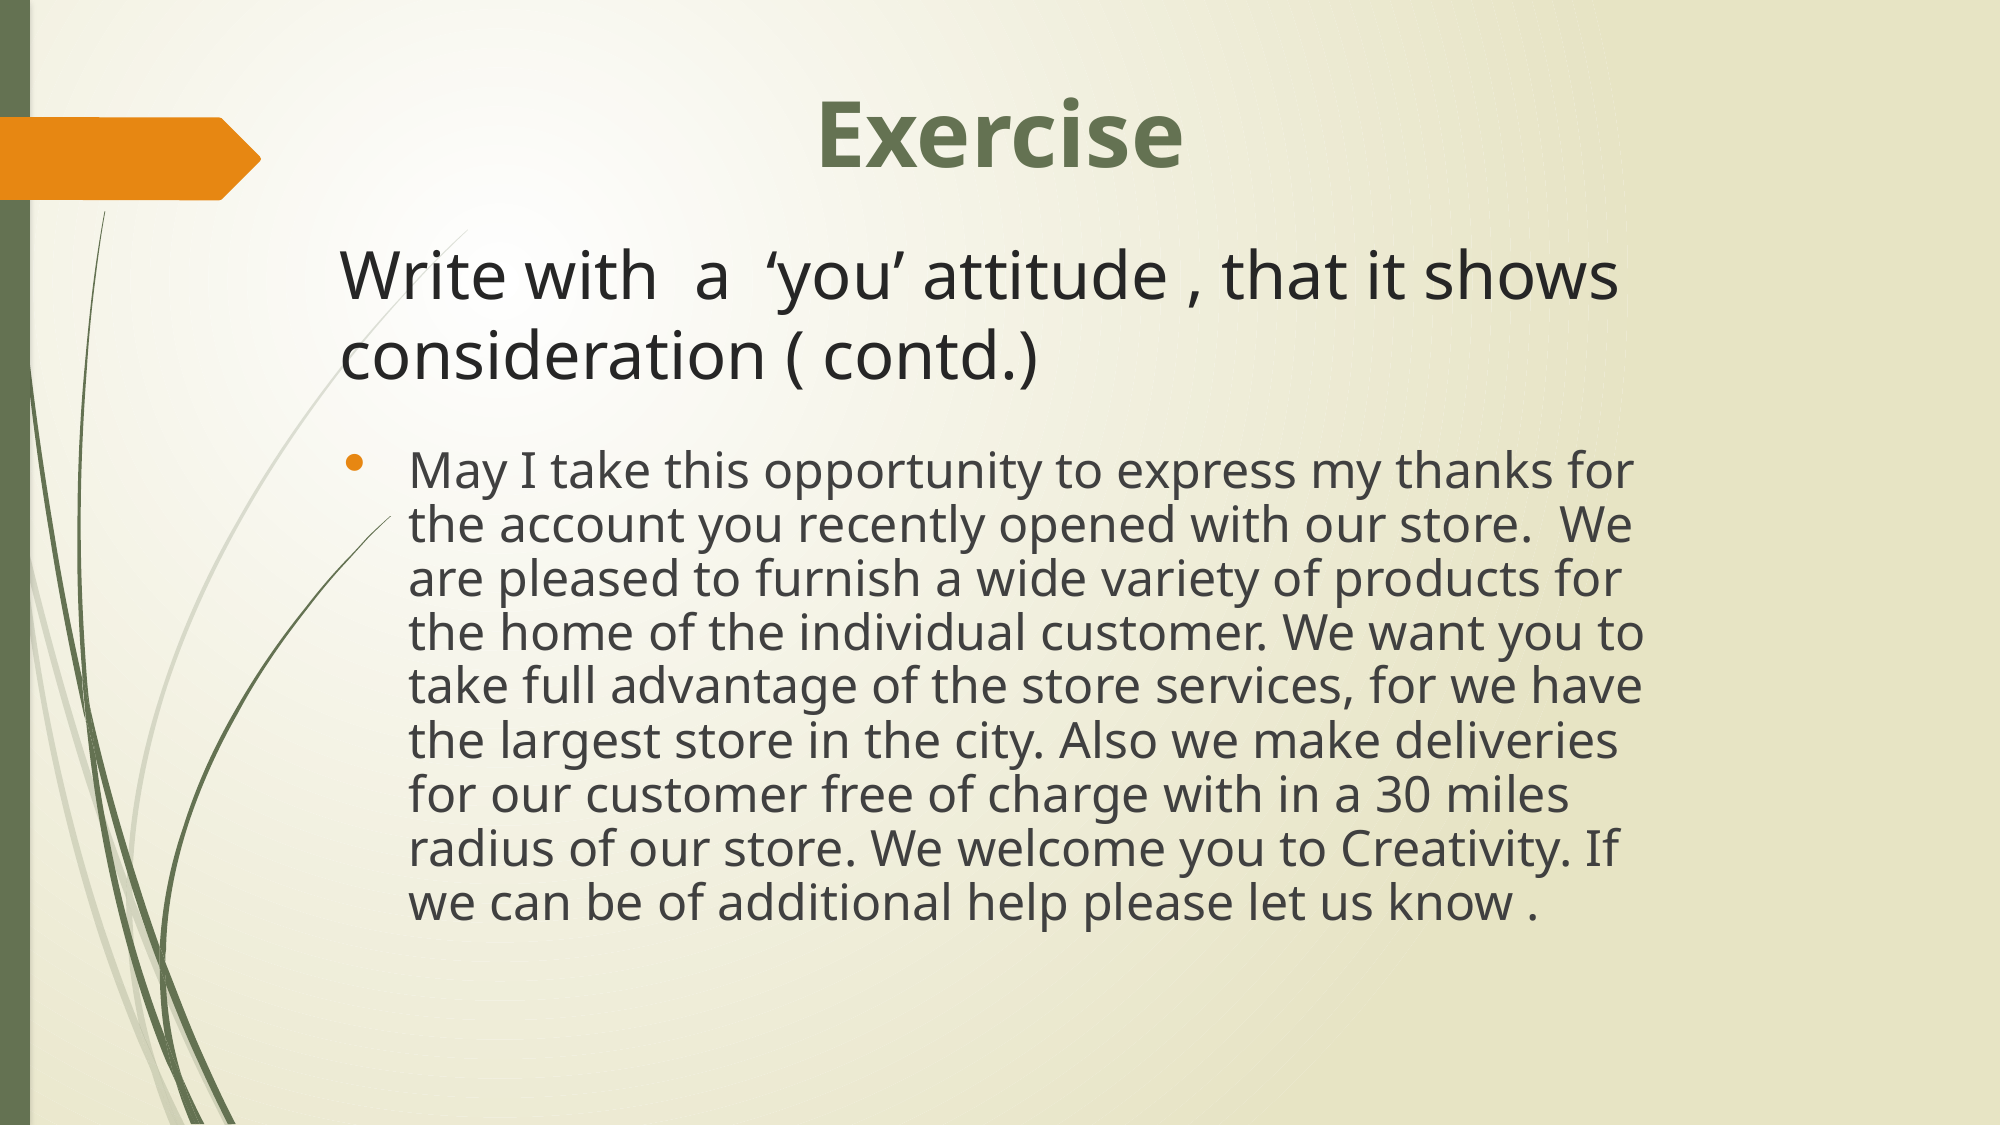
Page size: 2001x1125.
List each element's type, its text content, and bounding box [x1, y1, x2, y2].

title Write with a ‘you’ attitude , that it shows consideration ( contd.) [324, 224, 1675, 413]
list May I take this opportunity to express my thanks for the account you recently opened with our store. We are pleased to furnish a wide variety of products for the home of the individual customer. We want you to take full advantage of the store services, for we have the largest store in the city. Also we make deliveries for our customer free of charge with in a 30 miles radius of our store. We welcome you to Creativity. If we can be of additional help please let us know . [324, 437, 1675, 1063]
text_box Exercise [324, 62, 1675, 200]
